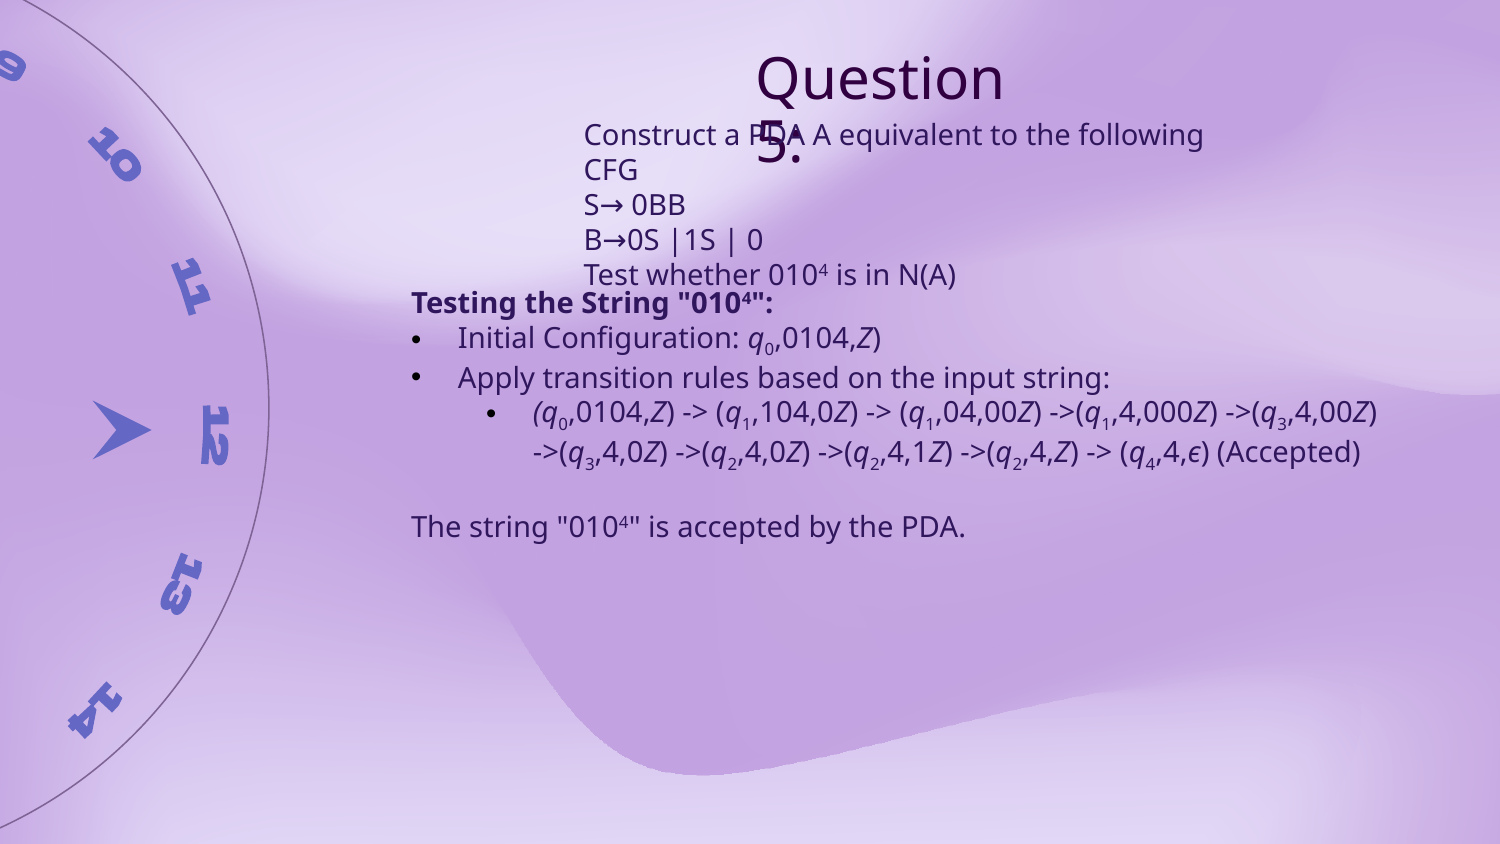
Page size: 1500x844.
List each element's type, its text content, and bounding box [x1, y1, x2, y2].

text_box Question 5: [740, 33, 1067, 109]
picture [0, 0, 1500, 844]
text_box Construct a PDA A equivalent to the following CFG S→ 0BB B→0S |1S | 0 Test whether 0104 is in N(A) [545, 109, 1262, 276]
text_box Testing the String "0104": Initial Configuration: q0​,0104,Z) Apply transition rules based on the input string: (q0​,0104,Z) -> (q1​,104,0Z) -> (q1​,04,00Z) ->(q1​,4,000Z) ->(q3​,4,00Z) ->(q3​,4,0Z) ->(q2​,4,0Z) ->(q2​,4,1Z) ->(q2​,4,Z) -> (q4​,4,ϵ) (Accepted) The string "0104" is accepted by the PDA. [396, 276, 1396, 551]
text_box [0, 0, 269, 828]
